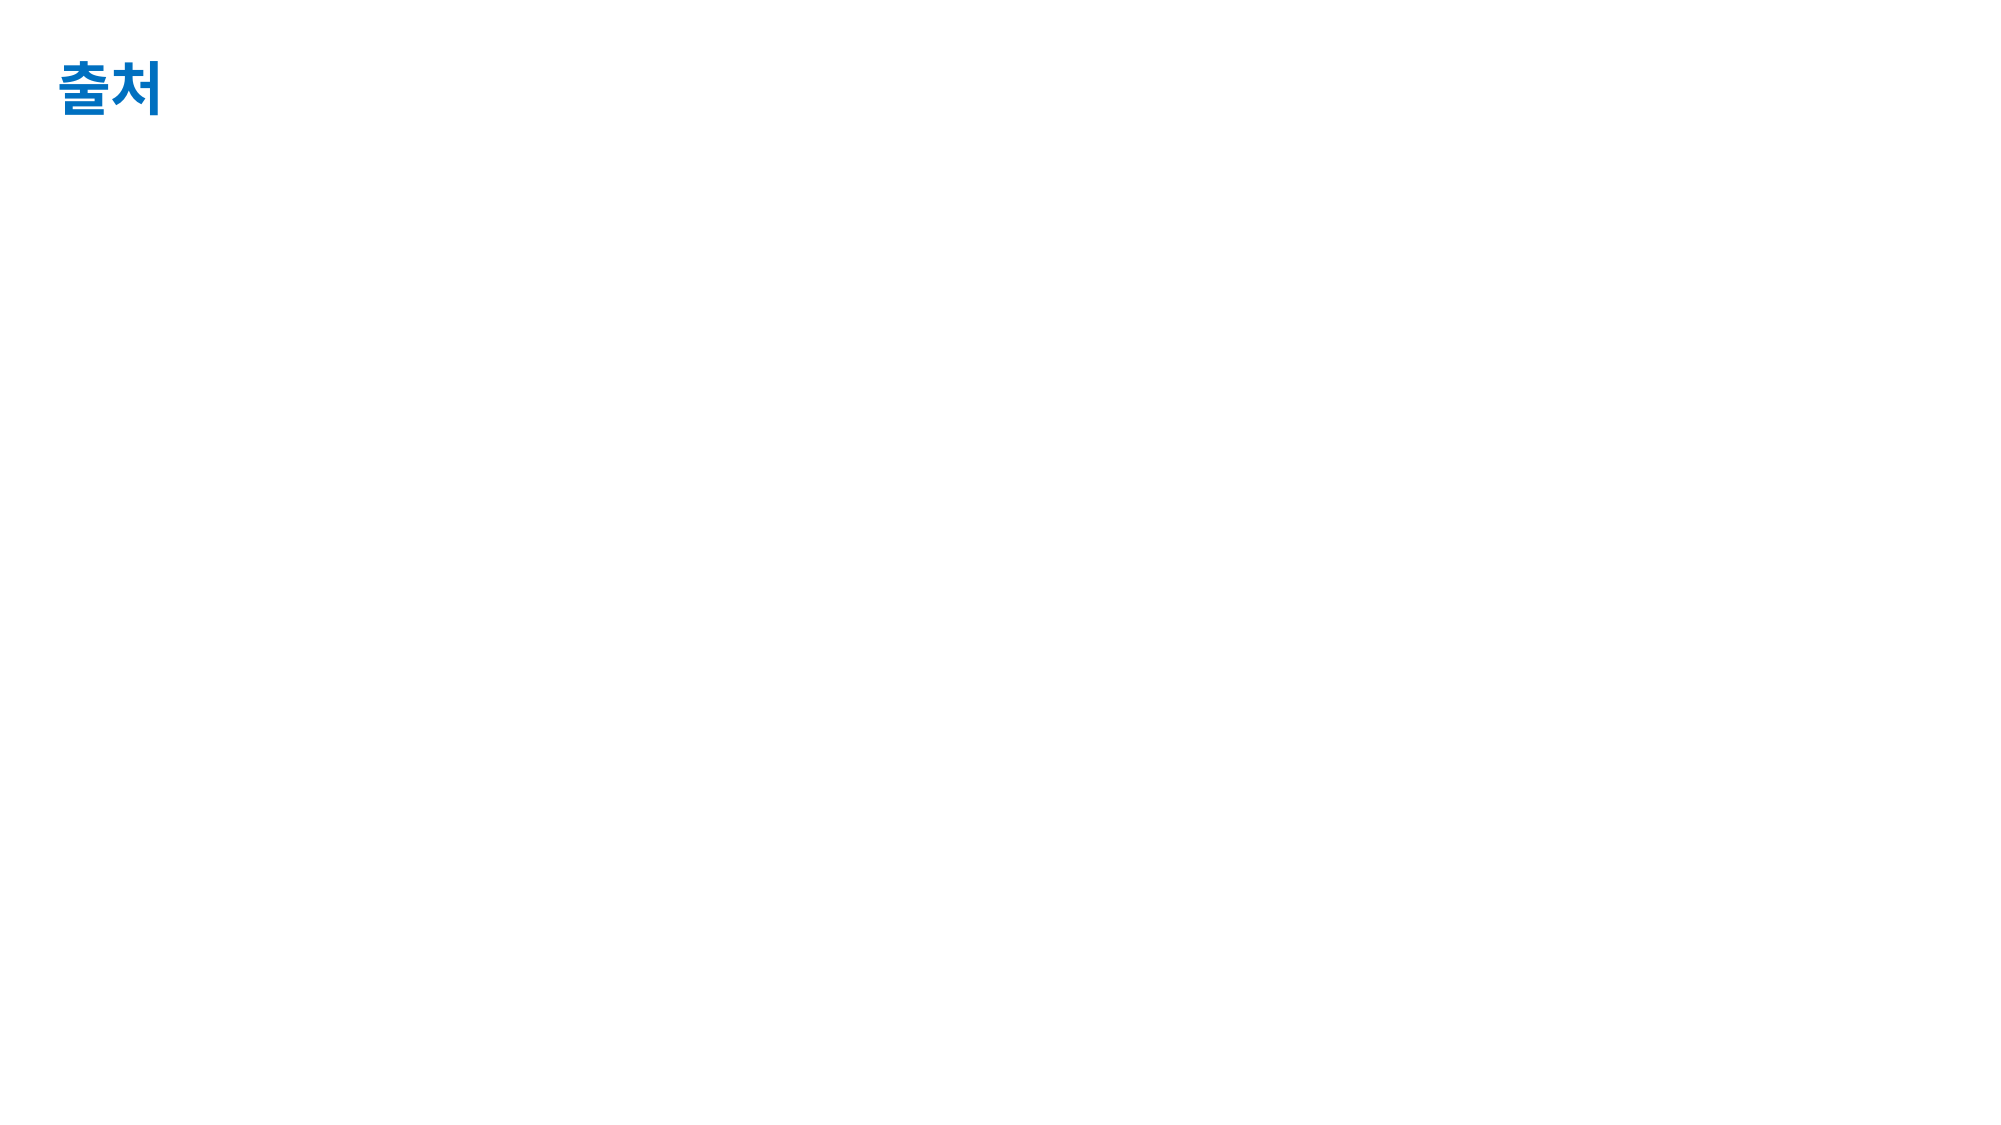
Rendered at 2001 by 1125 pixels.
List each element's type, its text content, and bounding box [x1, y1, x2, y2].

text_box 출처 [42, 44, 179, 130]
